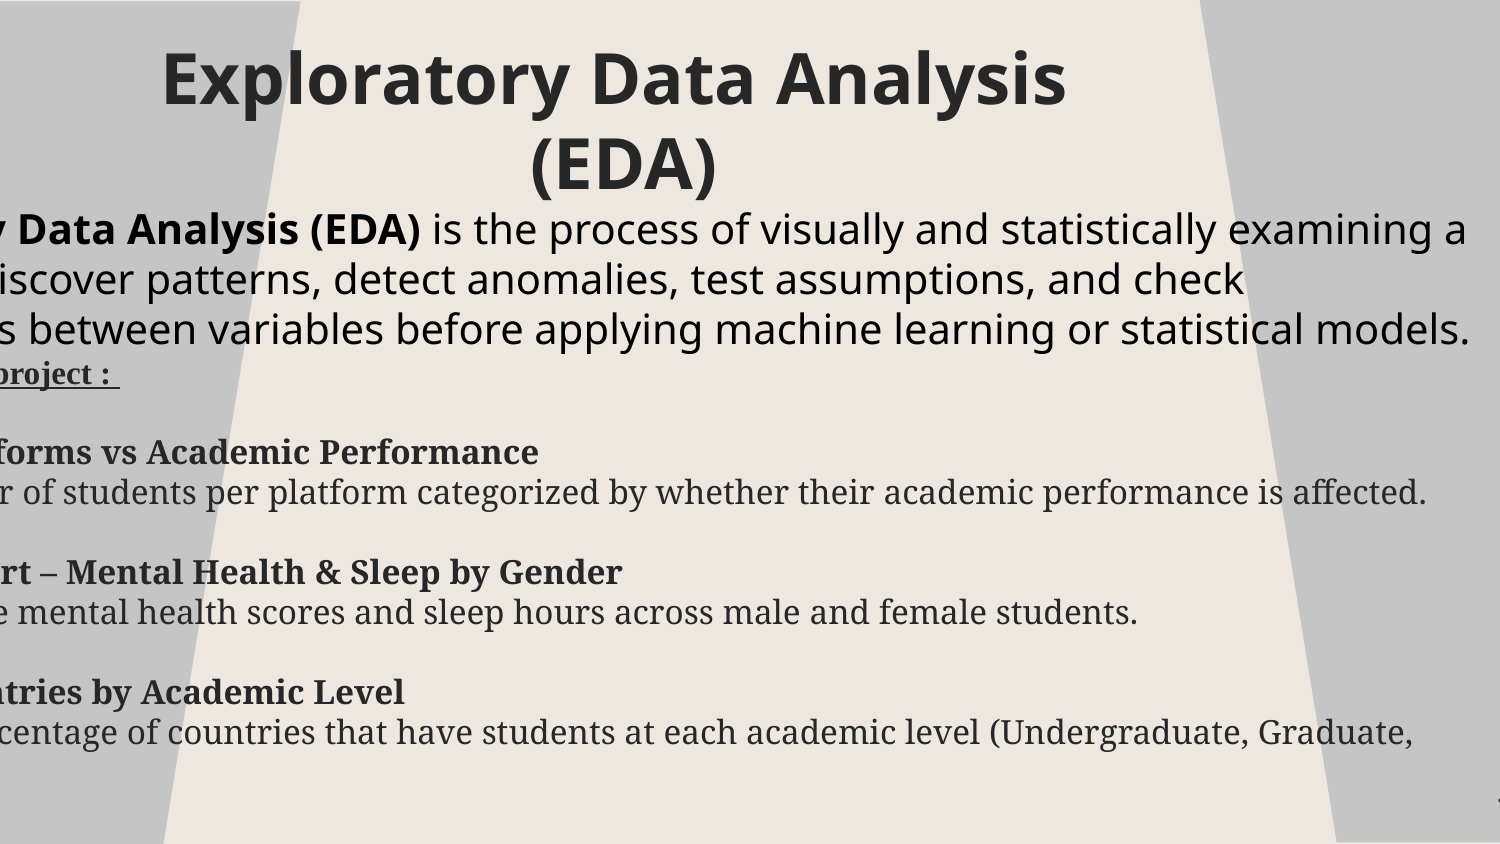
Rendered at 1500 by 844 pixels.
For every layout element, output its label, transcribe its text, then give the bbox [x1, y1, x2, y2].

text_box Charts used in this project : Bar Chart – Platforms vs Academic Performance Shows the number of students per platform categorized by whether their academic performance is affected. Stacked Bar Chart – Mental Health & Sleep by Gender Compares average mental health scores and sleep hours across male and female students. Pie Chart – Countries by Academic Level Visualizes the percentage of countries that have students at each academic level (Undergraduate, Graduate, High School). [0, 344, 1500, 799]
text_box Exploratory Data Analysis (EDA) is the process of visually and statistically examining a dataset to discover patterns, detect anomalies, test assumptions, and check relationships between variables before applying machine learning or statistical models. [0, 195, 1500, 344]
title Exploratory Data Analysis (EDA) [0, 71, 1500, 166]
